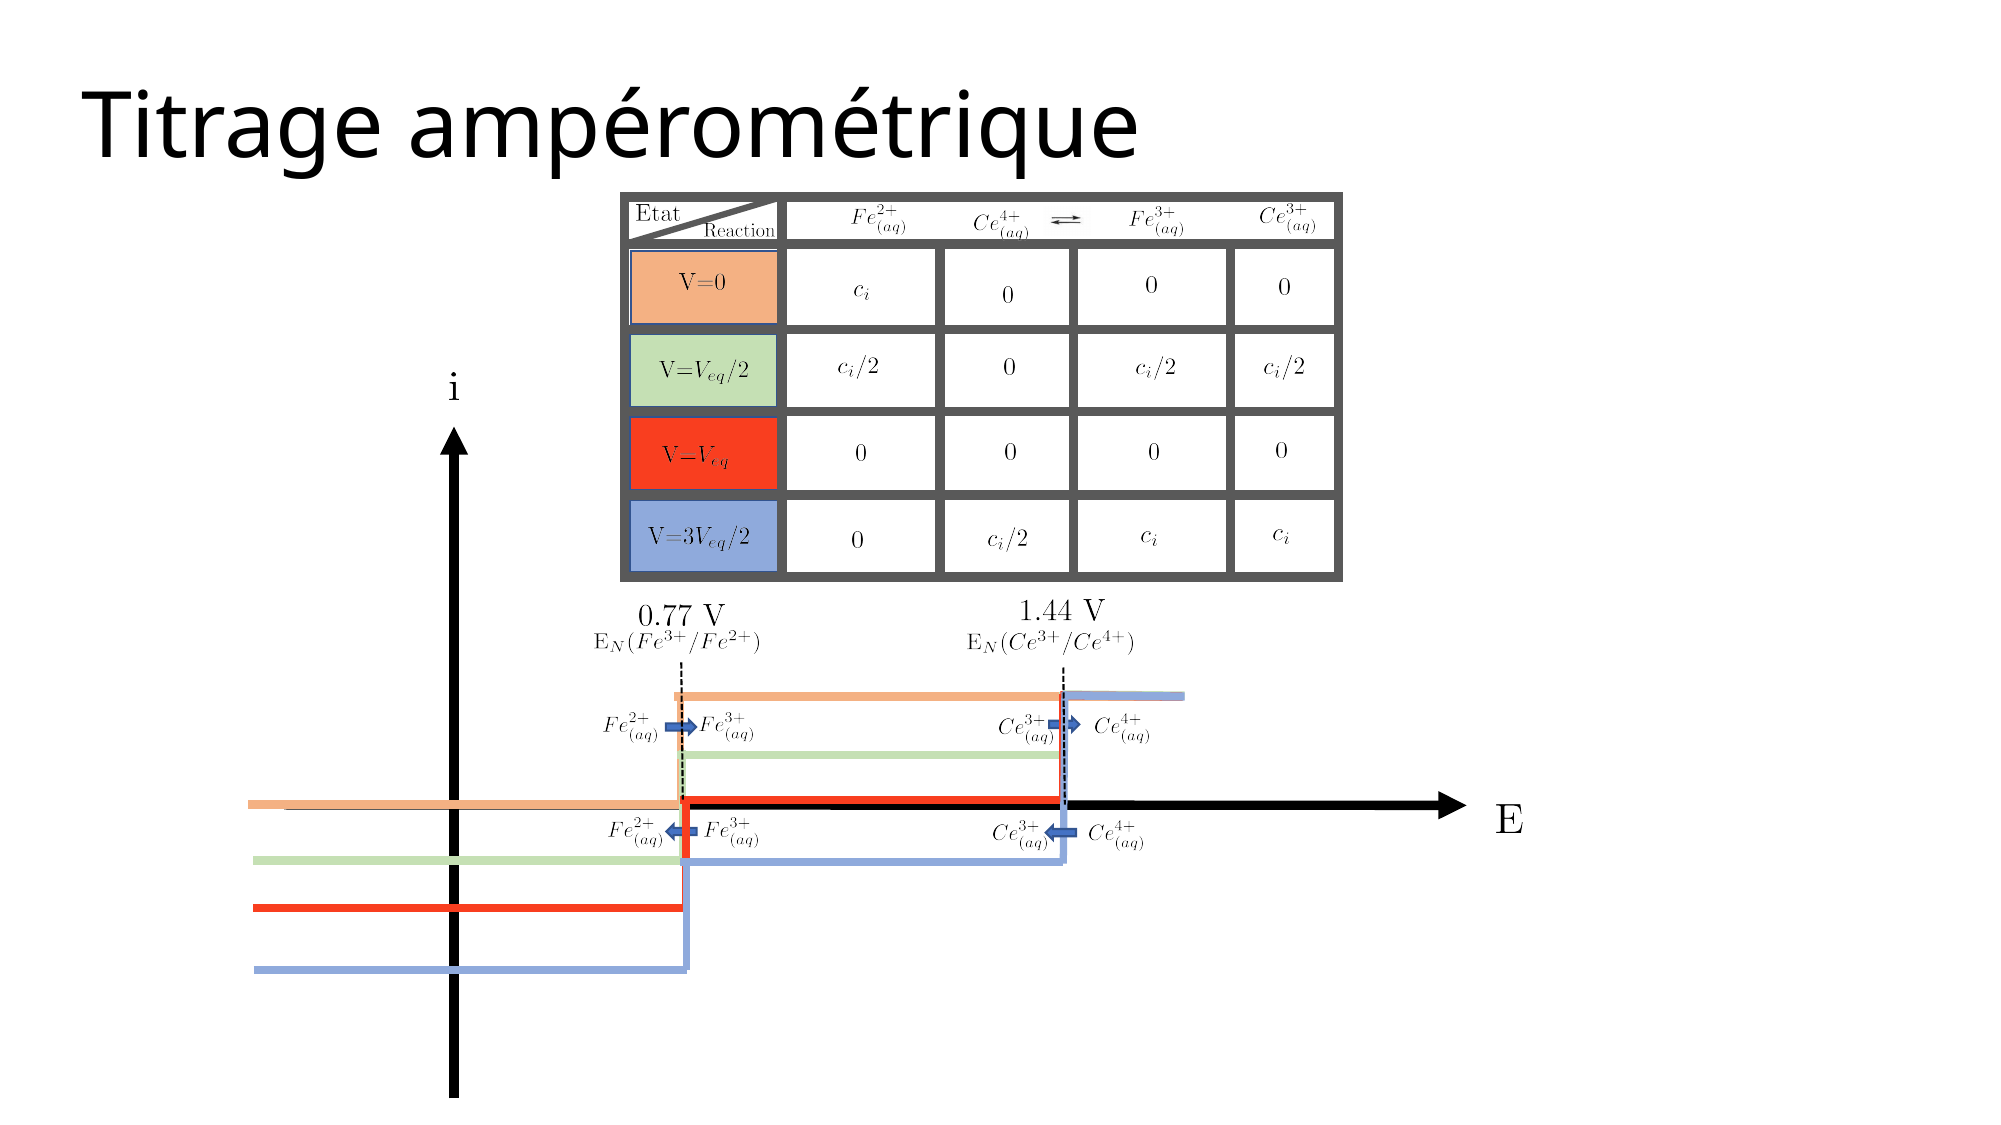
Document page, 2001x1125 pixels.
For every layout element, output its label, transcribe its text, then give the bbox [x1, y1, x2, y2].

text_box [624, 412, 777, 490]
picture [1276, 441, 1287, 458]
picture [988, 527, 1027, 552]
text_box [624, 495, 777, 572]
text_box [945, 500, 1069, 572]
picture [856, 444, 866, 461]
picture [1141, 531, 1157, 546]
picture [854, 285, 869, 300]
picture [1149, 443, 1159, 460]
picture [1146, 276, 1157, 293]
picture [659, 359, 748, 384]
text_box [787, 334, 935, 407]
text_box [624, 245, 777, 325]
picture [1273, 529, 1289, 544]
text_box [787, 249, 935, 325]
text_box [945, 334, 1069, 407]
text_box [1028, 237, 1340, 578]
picture [1279, 278, 1290, 295]
picture [1135, 356, 1175, 380]
picture [594, 630, 759, 654]
picture [636, 204, 680, 221]
picture [704, 223, 775, 237]
picture [1264, 355, 1304, 380]
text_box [253, 691, 1185, 970]
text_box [624, 196, 783, 244]
picture [1004, 358, 1015, 375]
picture [1003, 286, 1013, 303]
text_box [787, 500, 935, 572]
text_box [624, 330, 777, 407]
text_box [787, 416, 935, 490]
picture [648, 525, 749, 551]
picture [662, 446, 728, 469]
picture [852, 531, 863, 548]
text_box [945, 416, 1069, 490]
picture [1021, 599, 1105, 622]
picture [679, 272, 725, 290]
picture [1129, 206, 1183, 237]
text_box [993, 820, 1143, 851]
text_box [248, 696, 253, 805]
picture [1043, 206, 1091, 236]
picture [1496, 804, 1523, 833]
title Titrage ampérométrique [66, 19, 1791, 237]
picture [974, 210, 1028, 241]
picture [449, 372, 459, 400]
text_box [945, 249, 1069, 325]
picture [851, 204, 905, 235]
picture [838, 355, 878, 379]
picture [967, 630, 1133, 655]
picture [1260, 203, 1315, 234]
picture [639, 604, 725, 626]
picture [1005, 443, 1016, 460]
